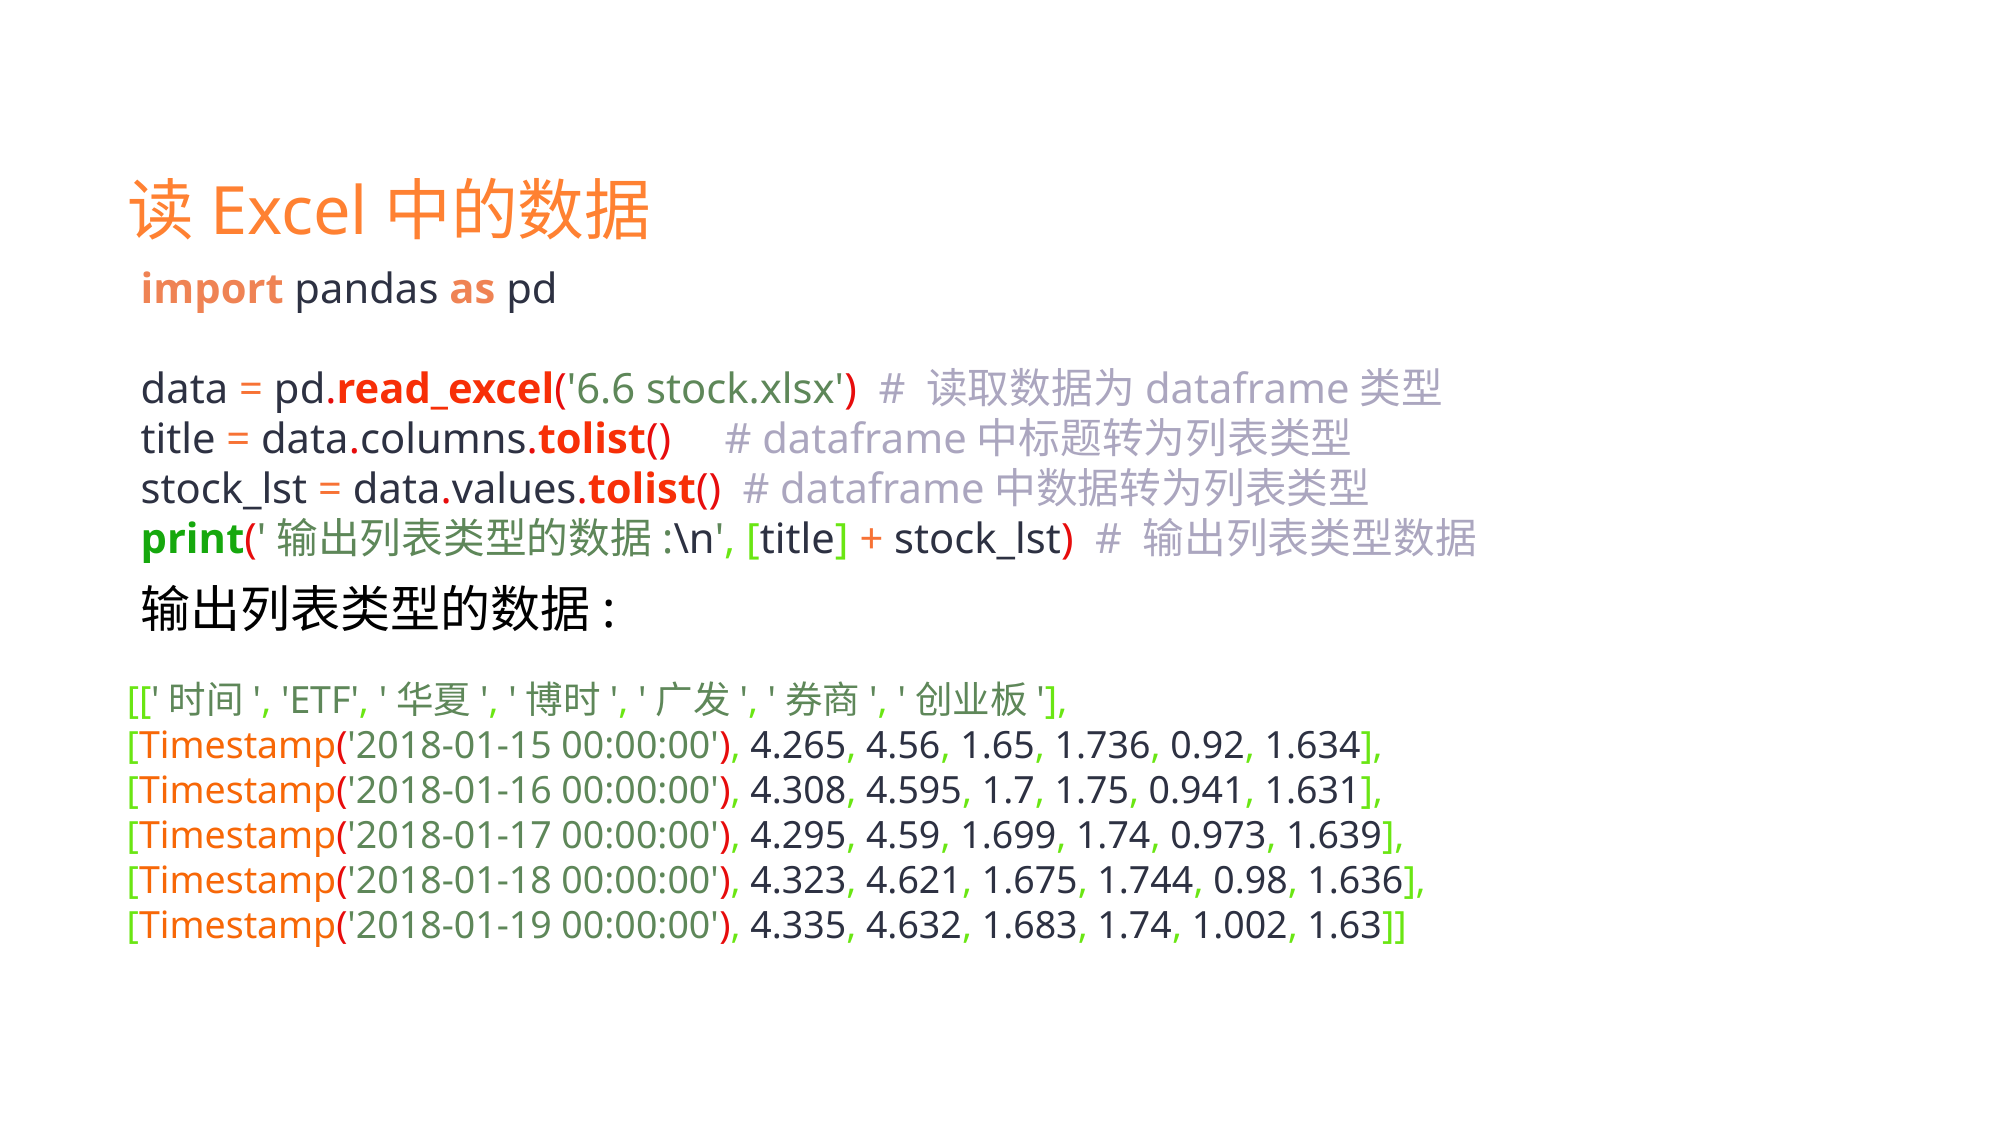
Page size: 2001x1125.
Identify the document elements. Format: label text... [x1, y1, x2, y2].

text_box import pandas as pd data = pd.read_excel('6.6 stock.xlsx') # 读取数据为dataframe类型 title = data.columns.tolist() # dataframe中标题转为列表类型 stock_lst = data.values.tolist() # dataframe中数据转为列表类型 print('输出列表类型的数据:\n', [title] + stock_lst) # 输出列表类型数据 [125, 254, 1945, 570]
text_box [['时间', 'ETF', '华夏', '博时', '广发', '券商', '创业板'], [Timestamp('2018-01-15 00:00:00'), 4.265, 4.56, 1.65, 1.736, 0.92, 1.634], [Timestamp('2018-01-16 00:00:00'), 4.308, 4.595, 1.7, 1.75, 0.941, 1.631], [Timestamp('2018-01-17 00:00:00'), 4.295, 4.59, 1.699, 1.74, 0.973, 1.639], [Timestamp('2018-01-18 00:00:00'), 4.323, 4.621, 1.675, 1.744, 0.98, 1.636], [Timestamp('2018-01-19 00:00:00'), 4.335, 4.632, 1.683, 1.74, 1.002, 1.63]] [102, 668, 1875, 954]
text_box 读Excel中的数据 [112, 160, 666, 256]
text_box 输出列表类型的数据: [125, 570, 693, 646]
